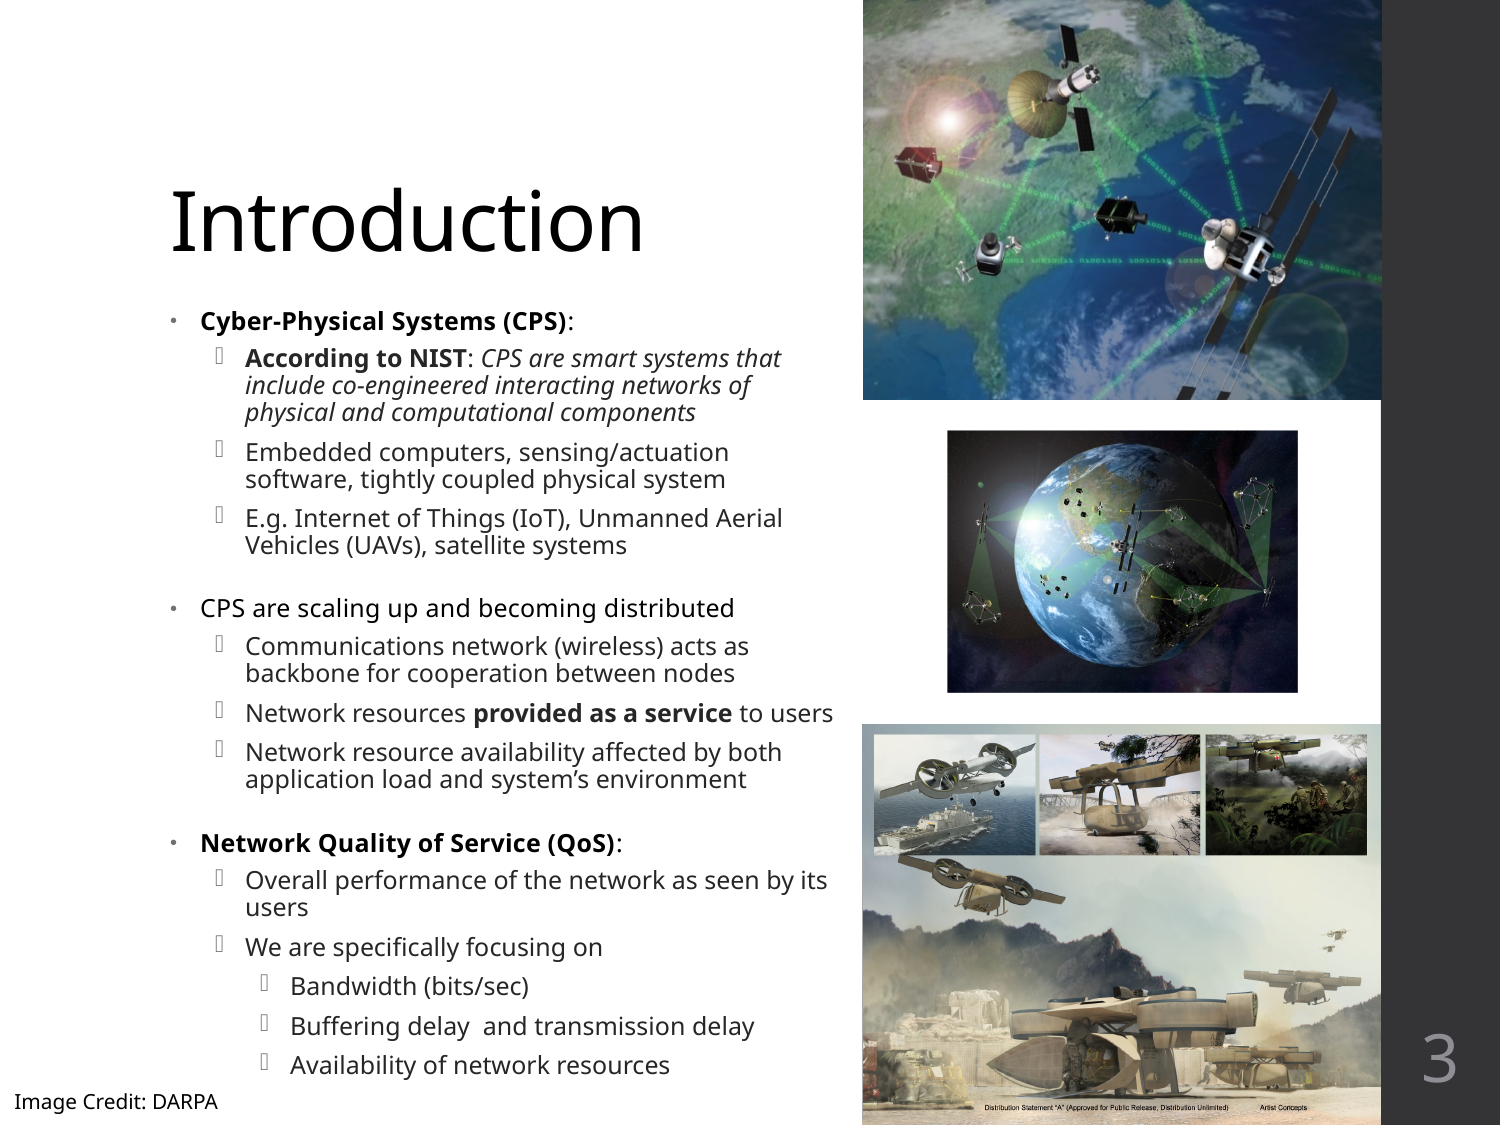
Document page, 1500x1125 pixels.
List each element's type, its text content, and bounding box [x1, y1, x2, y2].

picture [947, 429, 1298, 693]
slide_number 3 [1387, 1012, 1498, 1110]
picture [862, 724, 1381, 1125]
picture [863, 0, 1382, 401]
text_box Image Credit: DARPA [0, 1081, 492, 1122]
title Introduction [155, 60, 856, 278]
list Cyber-Physical Systems (CPS): According to NIST: CPS are smart systems that include co-engineered interacting networks of physical and computational components Embedded computers, sensing/actuation software, tightly coupled physical system E.g. Internet of Things (IoT), Unmanned Aerial Vehicles (UAVs), satellite systems CPS are scaling up and becoming distributed Communications network (wireless) acts as backbone for cooperation between nodes Network resources provided as a service to users Network resource availability affected by both application load and system’s environment Network Quality of Service (QoS): Overall performance of the network as seen by its users We are specifically focusing on Bandwidth (bits/sec) Buffering delay and transmission delay Availability of network resources [155, 299, 850, 1086]
